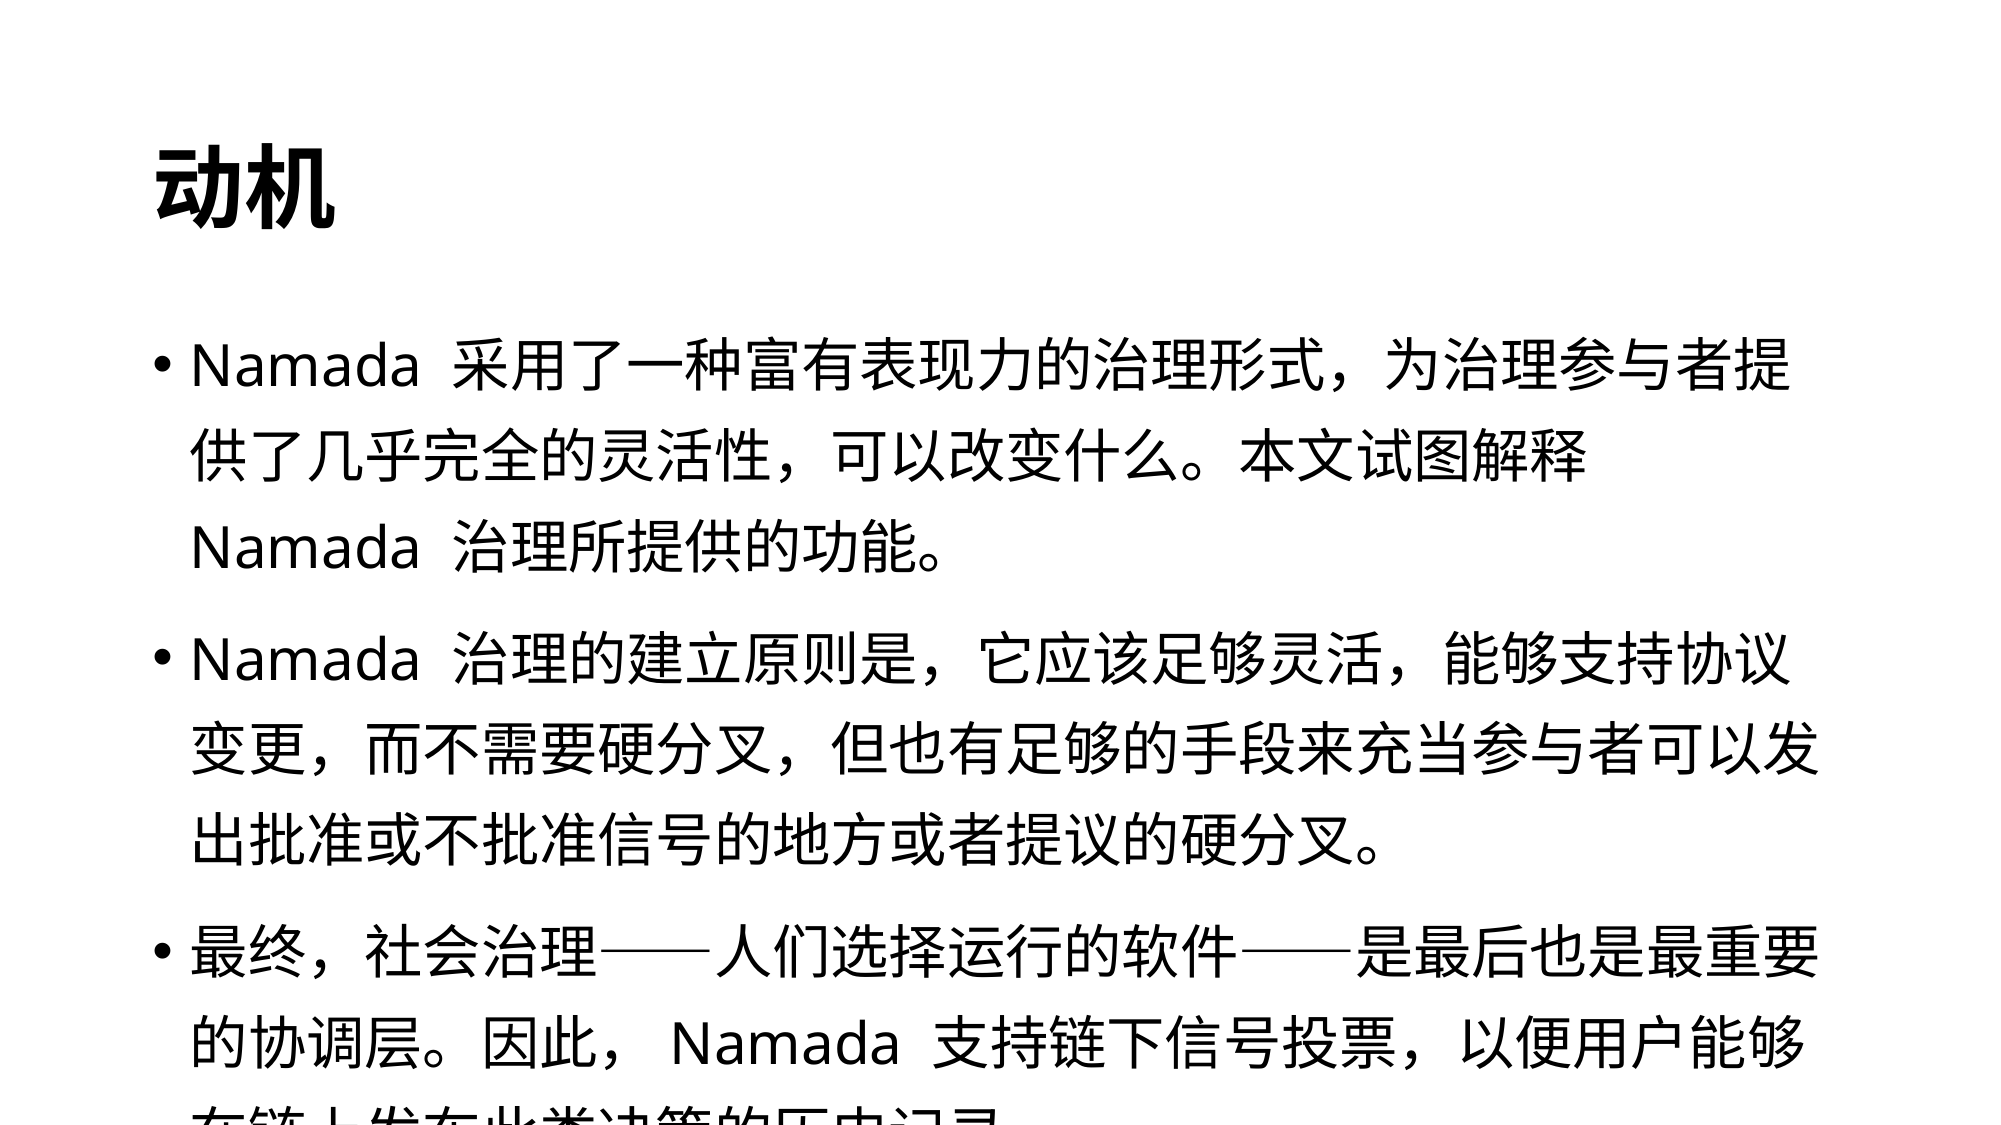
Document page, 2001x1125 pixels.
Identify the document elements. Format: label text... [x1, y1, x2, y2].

list Namada 采用了一种富有表现力的治理形式，为治理参与者提供了几乎完全的灵活性，可以改变什么。本文试图解释 Namada 治理所提供的功能。 Namada 治理的建立原则是，它应该足够灵活，能够支持协议变更，而不需要硬分叉，但也有足够的手段来充当参与者可以发出批准或不批准信号的地方或者提议的硬分叉。 最终，社会治理——人们选择运行的软件——是最后也是最重要的协调层。因此，Namada 支持链下信号投票，以便用户能够在链上发布此类决策的历史记录。 [137, 299, 1863, 1014]
title 动机 [137, 59, 1863, 278]
